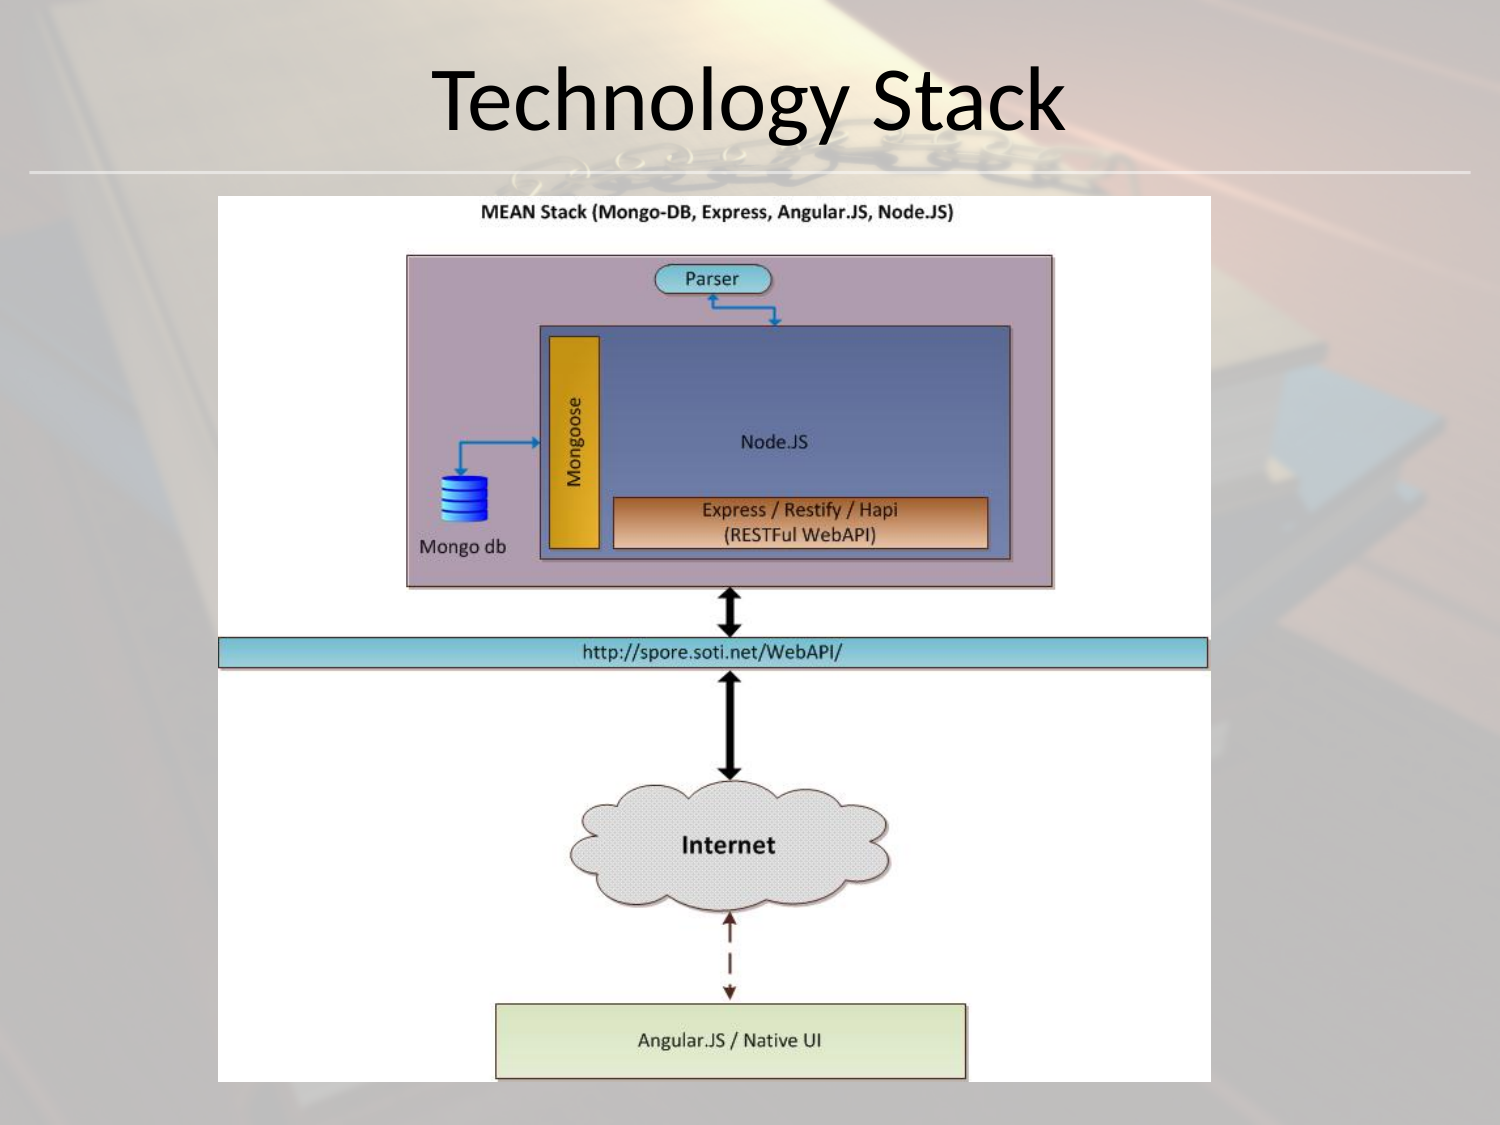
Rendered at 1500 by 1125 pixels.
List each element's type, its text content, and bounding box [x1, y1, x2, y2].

picture [218, 196, 1211, 1082]
title Technology Stack [29, 38, 1471, 149]
